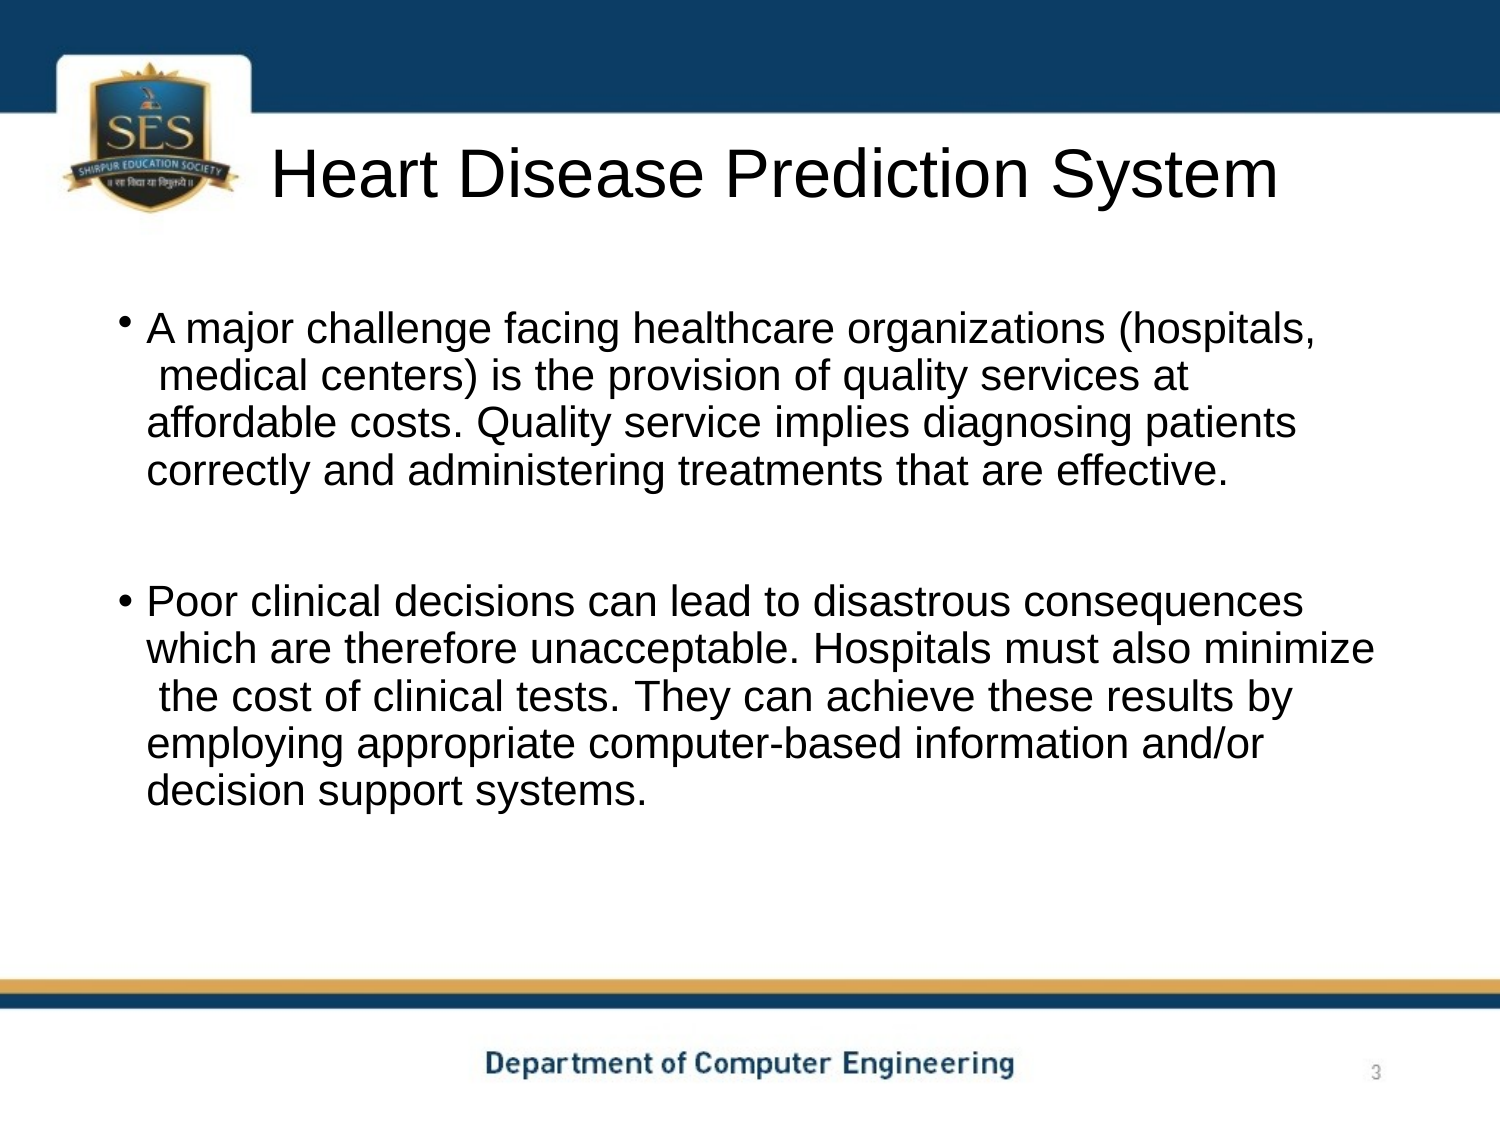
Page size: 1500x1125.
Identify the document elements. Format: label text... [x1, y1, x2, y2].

title Heart Disease Prediction System [268, 126, 1282, 298]
text_box A major challenge facing healthcare organizations (hospitals, medical centers) is the provision of quality services at affordable costs. Quality service implies diagnosing patients correctly and administering treatments that are effective. Poor clinical decisions can lead to disastrous consequences which are therefore unacceptable. Hospitals must also minimize the cost of clinical tests. They can achieve these results by employing appropriate computer-based information and/or decision support systems. [116, 298, 1382, 816]
picture [0, 0, 1500, 1084]
